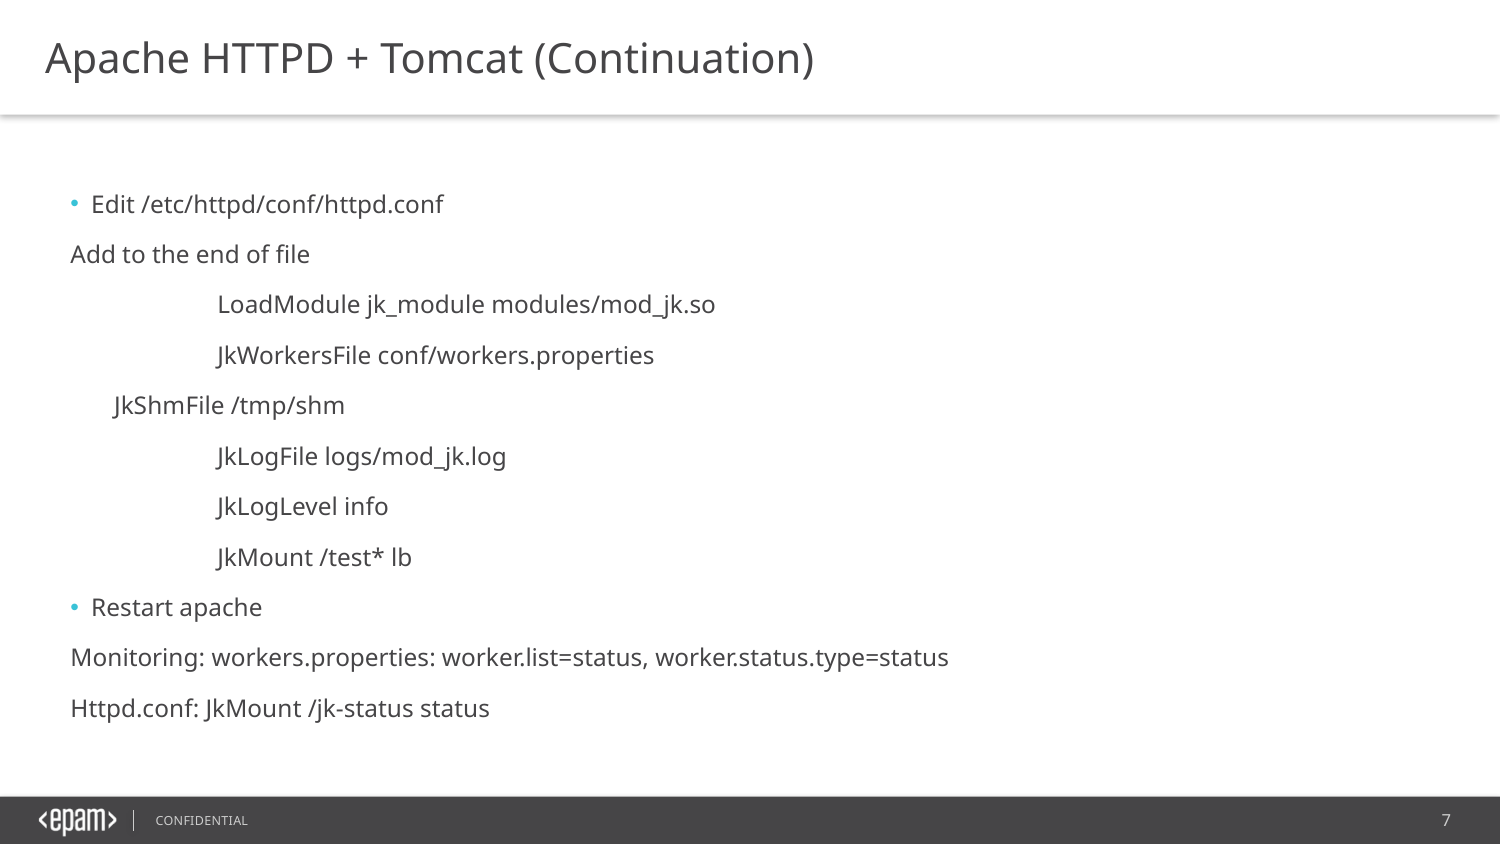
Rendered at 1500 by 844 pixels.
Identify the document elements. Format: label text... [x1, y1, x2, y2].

list Edit /etc/httpd/conf/httpd.conf Add to the end of file LoadModule jk_module modules/mod_jk.so JkWorkersFile conf/workers.properties JkShmFile /tmp/shm JkLogFile logs/mod_jk.log JkLogLevel info JkMount /test* lb Restart apache Monitoring: workers.properties: worker.list=status, worker.status.type=status Httpd.conf: JkMount /jk-status status [59, 177, 1306, 733]
picture [38, 808, 117, 837]
list Apache HTTPD + Tomcat (Continuation) [0, 0, 1500, 115]
